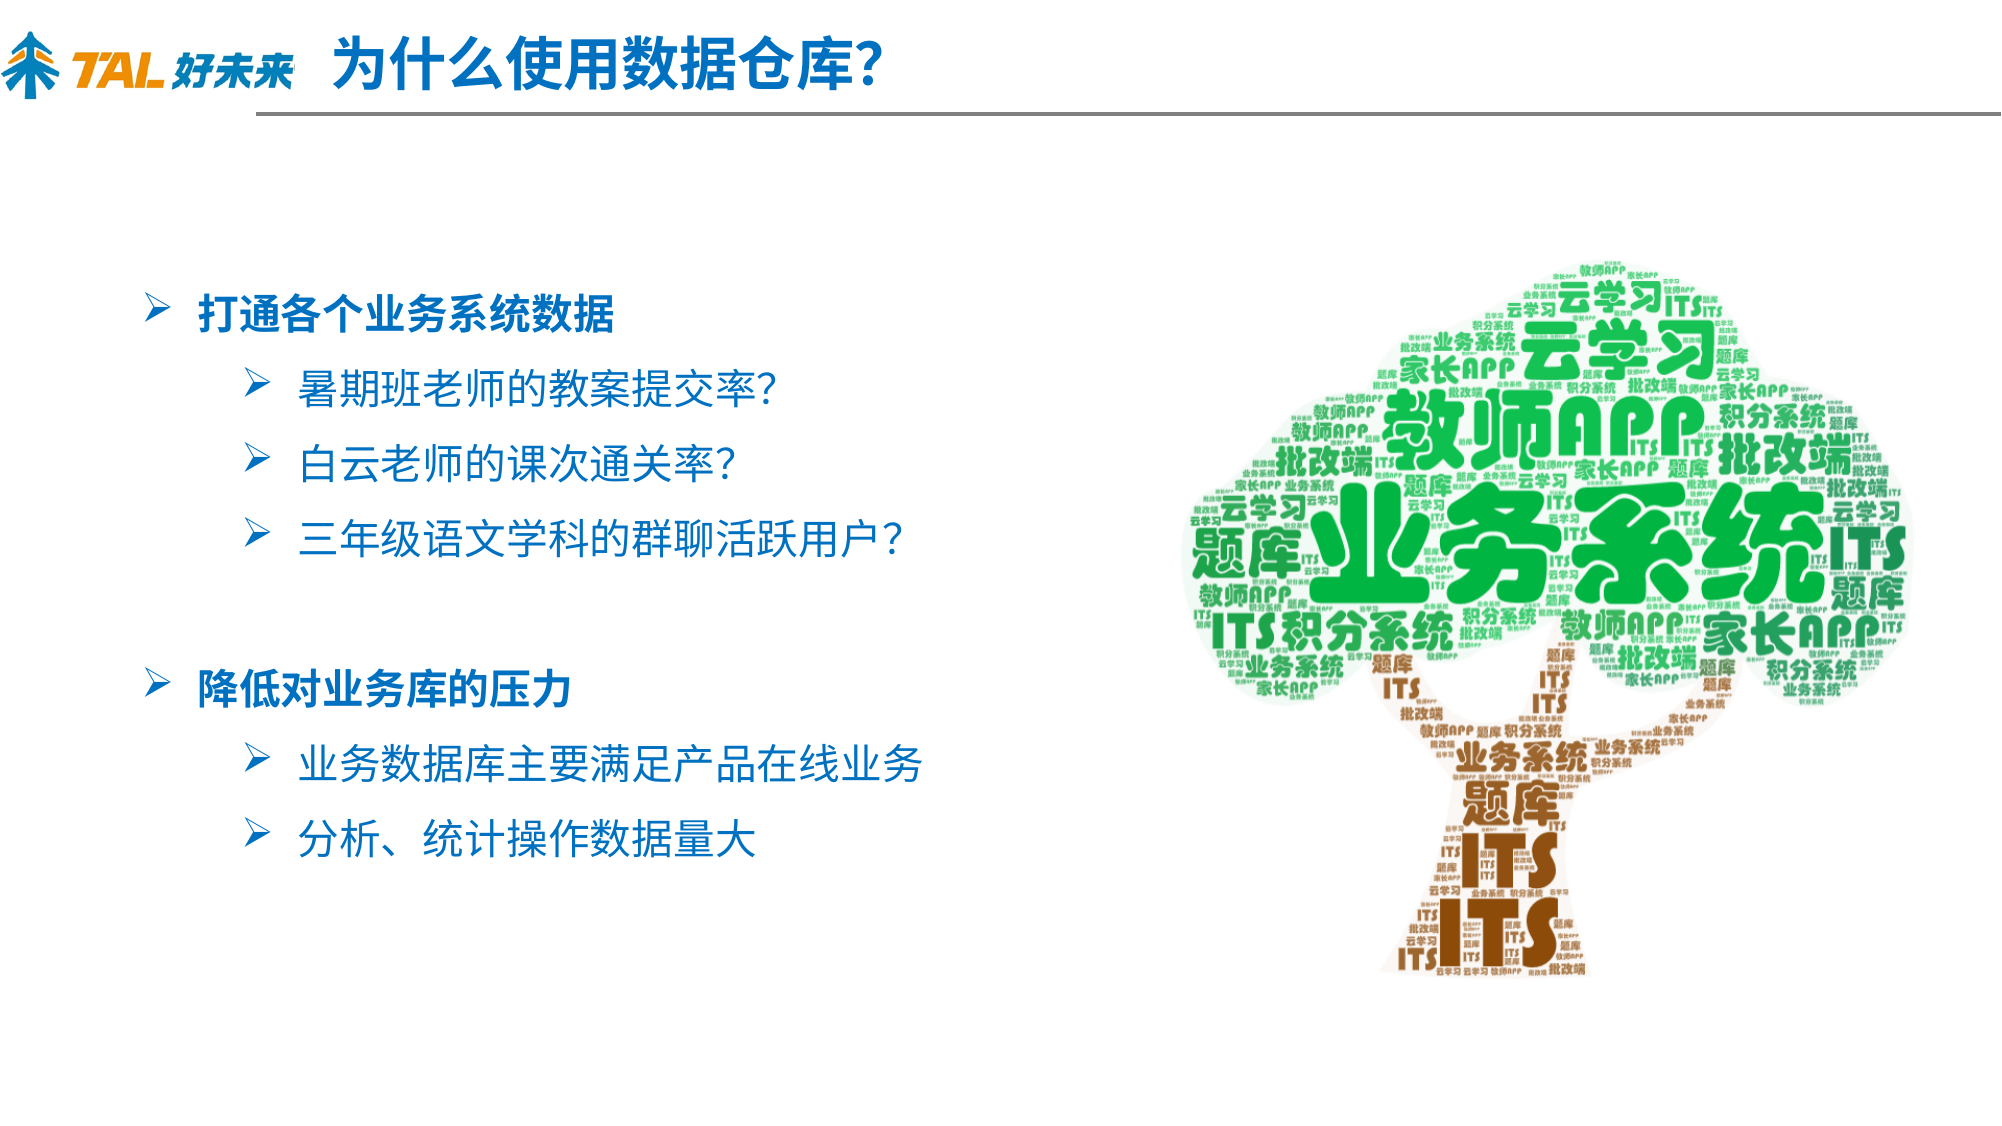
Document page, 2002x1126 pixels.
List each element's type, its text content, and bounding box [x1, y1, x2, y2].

text_box 打通各个业务系统数据 暑期班老师的教案提交率？ 白云老师的课次通关率？ 三年级语文学科的群聊活跃用户？ 降低对业务库的压力 业务数据库主要满足产品在线业务 分析、统计操作数据量大 [126, 255, 1027, 996]
picture [1, 26, 295, 106]
picture [1106, 255, 1990, 982]
text_box 为什么使用数据仓库？ [315, 19, 950, 105]
